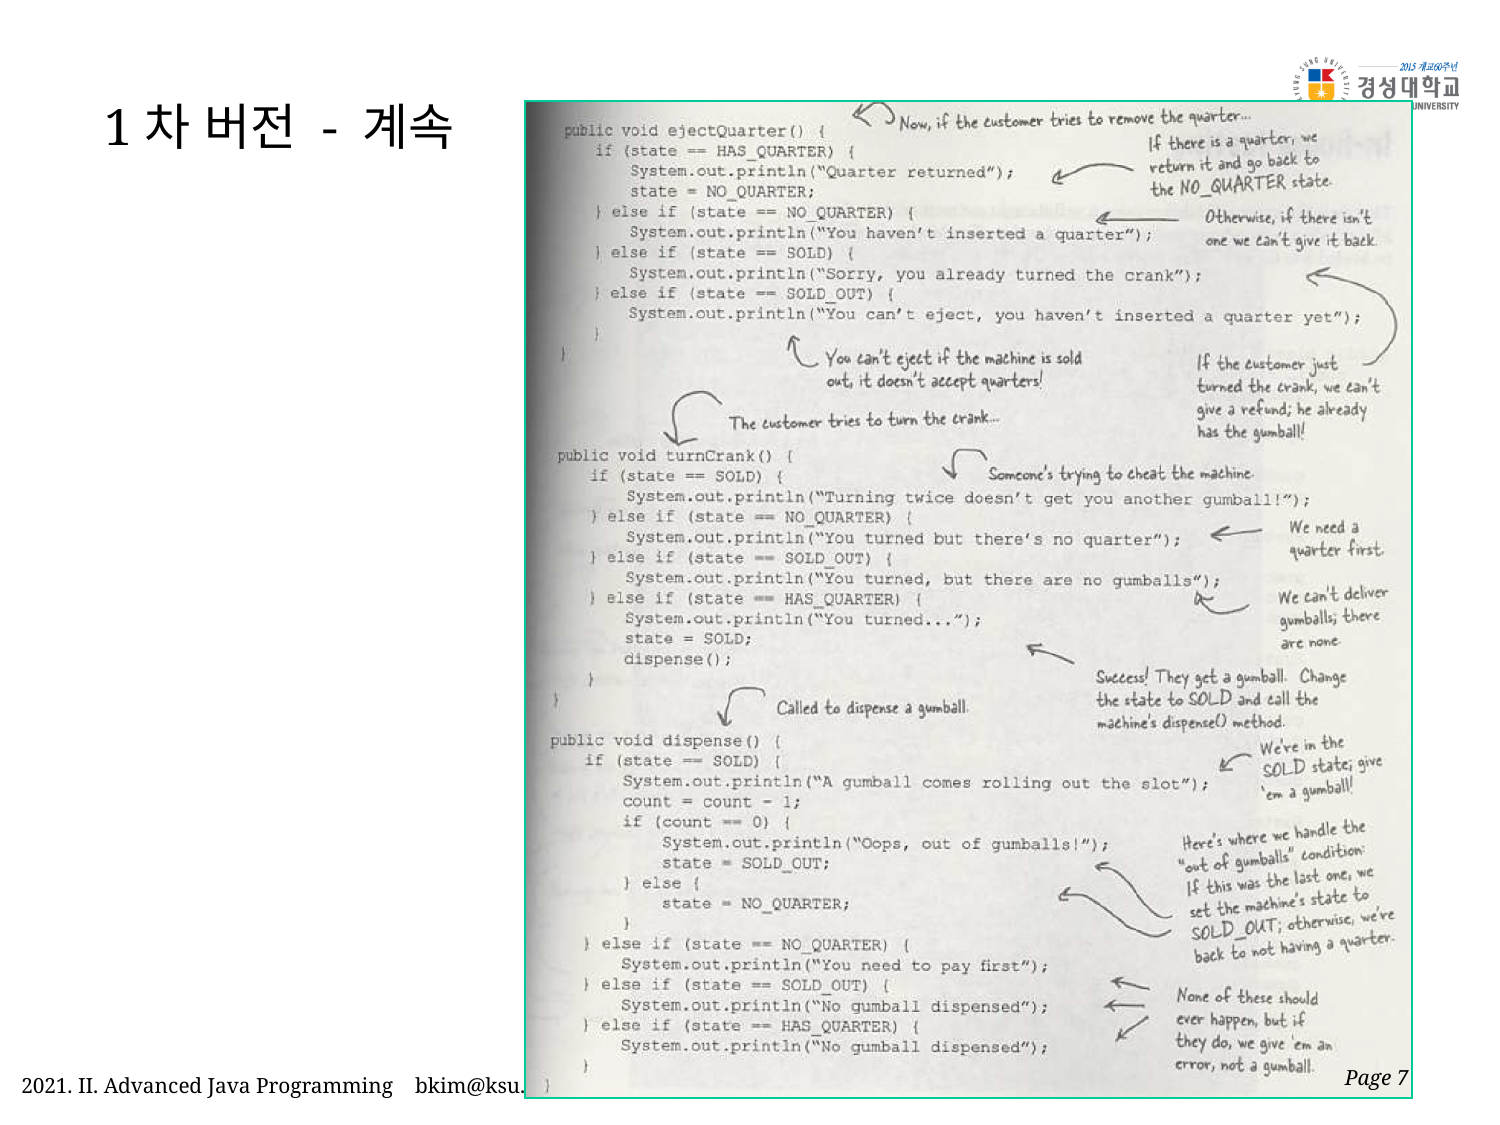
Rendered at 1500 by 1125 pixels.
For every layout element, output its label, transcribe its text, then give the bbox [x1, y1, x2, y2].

title 1차 버전 - 계속 [89, 54, 1235, 197]
picture [1293, 57, 1459, 114]
slide_number Page 7 [1416, 1024, 1424, 1101]
picture [525, 101, 1412, 1098]
